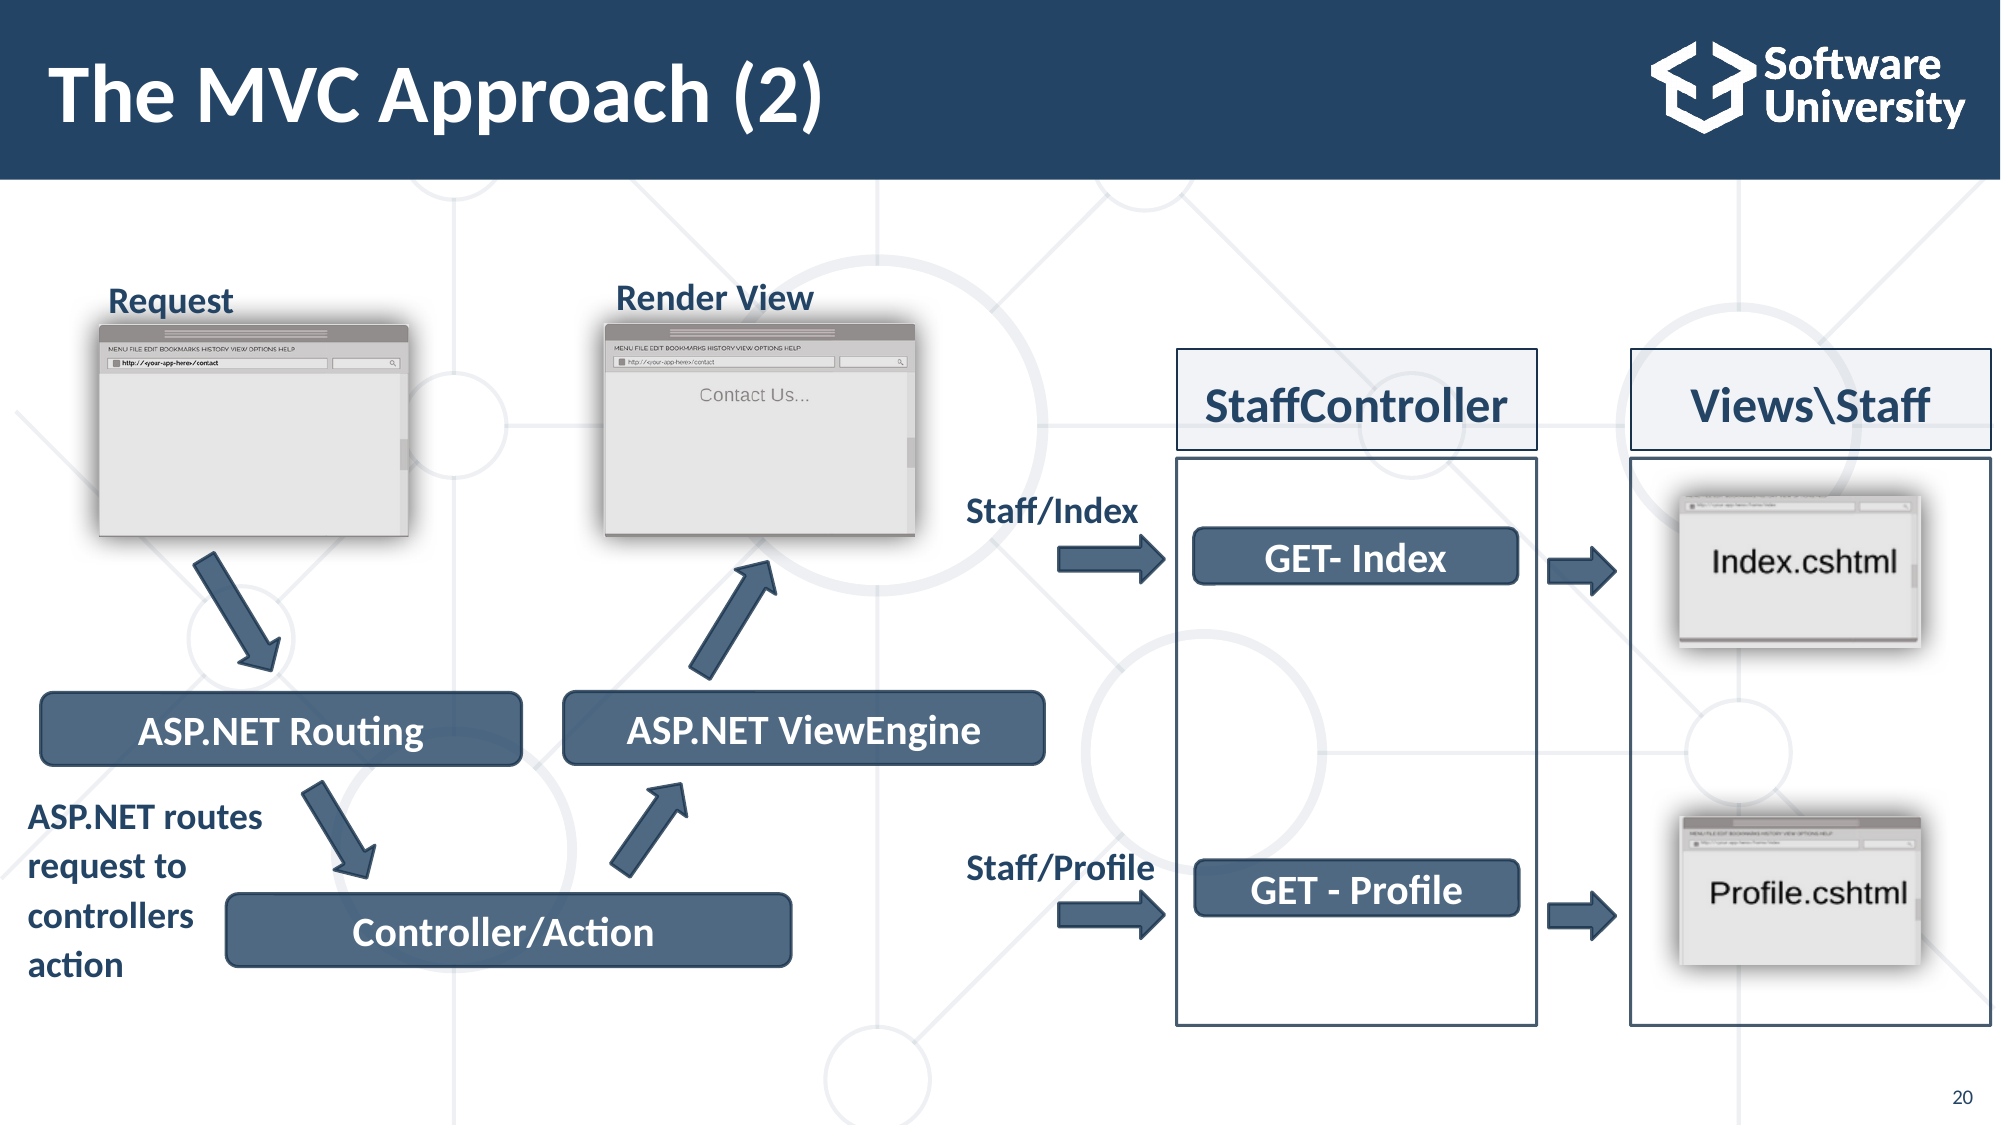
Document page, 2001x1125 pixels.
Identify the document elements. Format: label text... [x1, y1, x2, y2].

text_box ASP.NET Routing [38, 690, 524, 768]
text_box [1546, 890, 1618, 942]
slide_number 20 [1927, 1067, 1989, 1117]
text_box [1174, 456, 1539, 1027]
text_box Request [93, 264, 250, 329]
text_box [300, 779, 377, 881]
text_box [1056, 896, 1167, 941]
text_box ASP.NET routes request to controllers action [12, 779, 285, 993]
picture [1651, 41, 1966, 134]
text_box [191, 550, 282, 673]
text_box ASP.NET ViewEngine [561, 689, 1047, 767]
text_box Views\Staff [1630, 348, 1991, 451]
text_box Render View [601, 261, 830, 324]
text_box Staff/Profile [951, 831, 1171, 896]
text_box [687, 559, 778, 682]
text_box [1628, 456, 1993, 1027]
text_box Controller/Action [285, 891, 794, 969]
text_box [608, 781, 689, 880]
text_box StaffController [1176, 348, 1537, 451]
picture [603, 323, 916, 537]
picture [1679, 815, 1922, 965]
picture [98, 323, 410, 538]
text_box [1546, 545, 1618, 597]
title The MVC Approach (2) [31, 16, 1625, 162]
picture [1679, 495, 1922, 648]
text_box [1056, 539, 1167, 585]
text_box Staff/Index [951, 473, 1154, 539]
